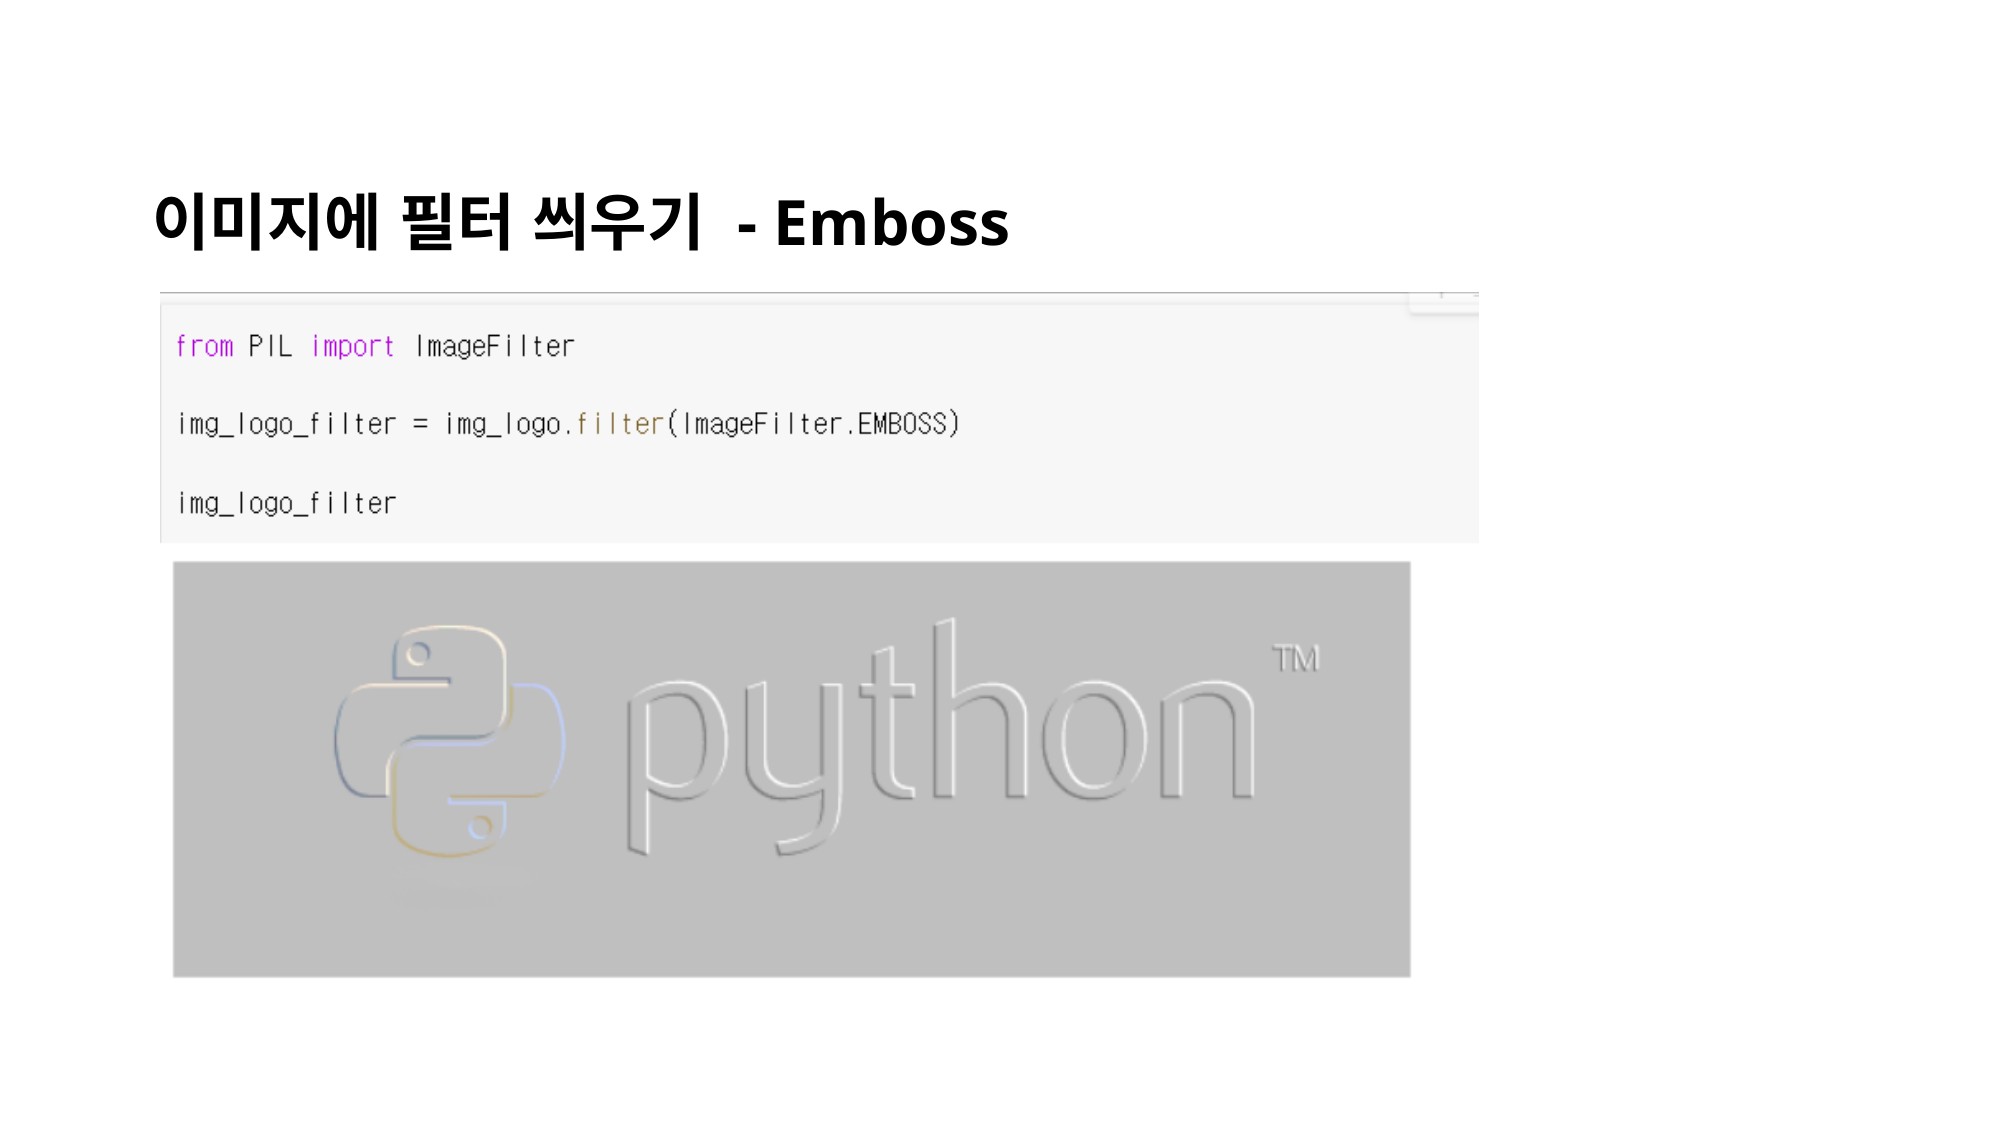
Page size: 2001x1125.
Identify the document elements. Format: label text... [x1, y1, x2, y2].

picture [160, 292, 1479, 993]
text_box 이미지에 필터 씌우기 - Emboss [137, 157, 1170, 293]
